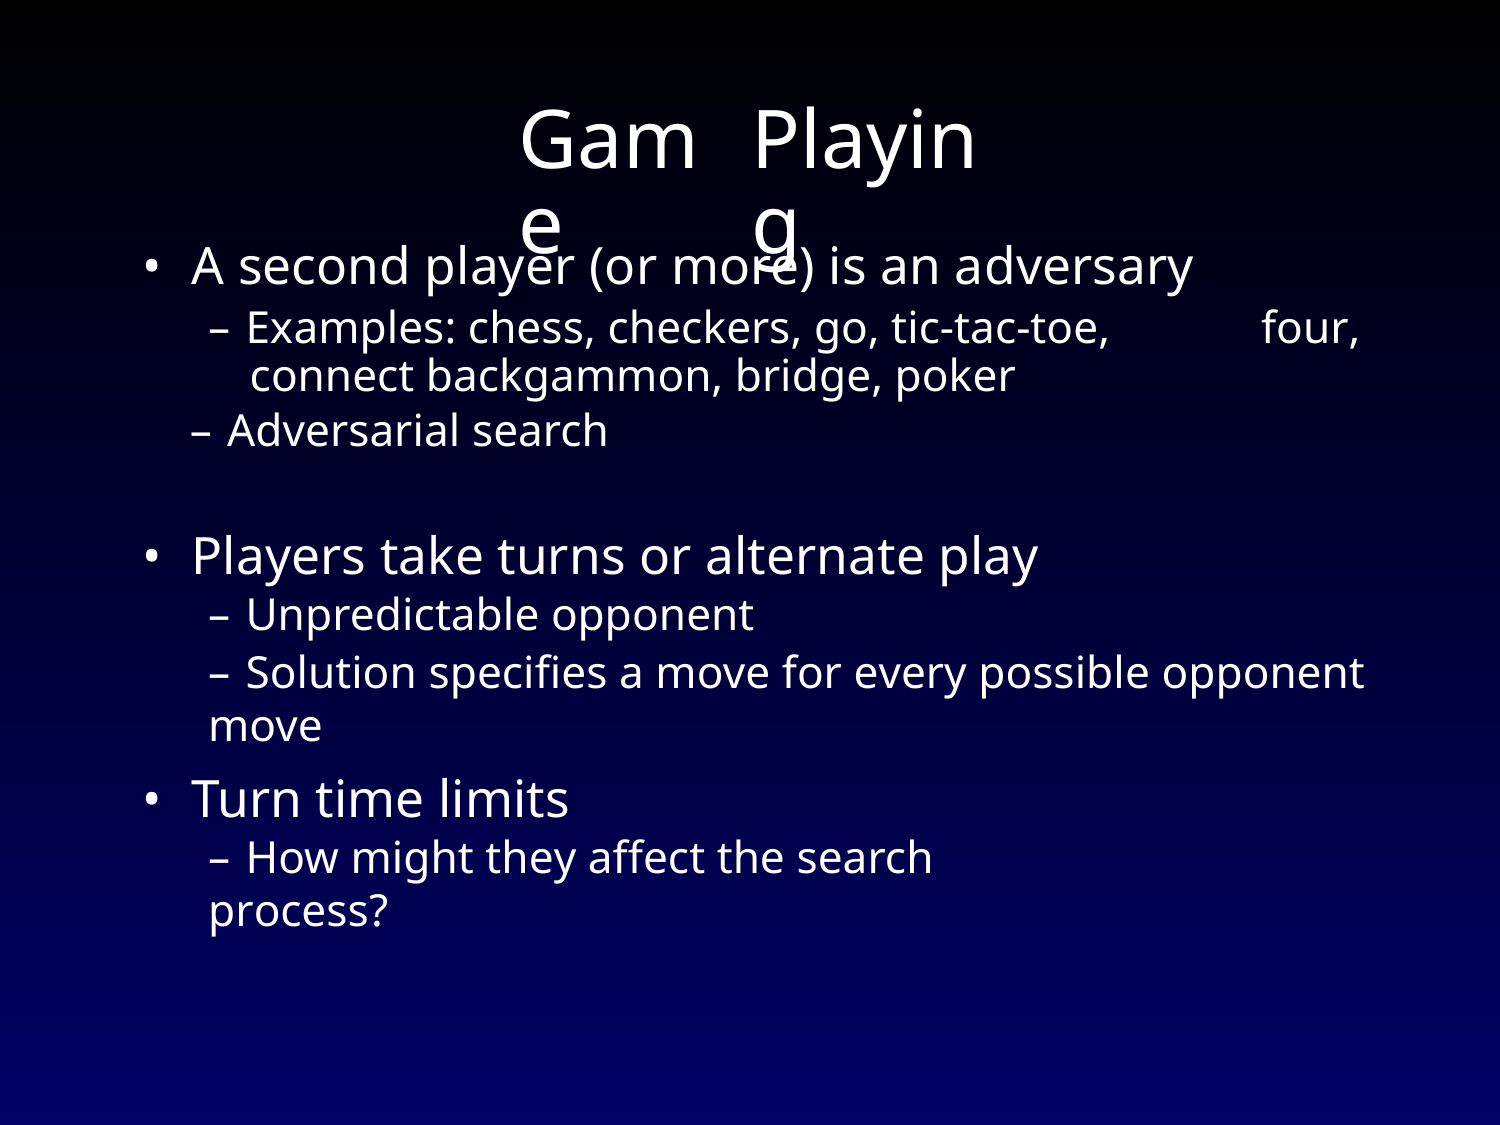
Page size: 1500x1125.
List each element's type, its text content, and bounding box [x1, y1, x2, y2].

text_box Players take turns or alternate play – Unpredictable opponent – Solution specifies a move for every possible opponent move [189, 529, 1425, 702]
text_box four, [1259, 305, 1362, 353]
text_box Turn time limits – How might they affect the search process? [189, 772, 1090, 886]
text_box Game [516, 100, 740, 185]
text_box • [140, 529, 175, 586]
text_box A second player (or more) is an adversary – Examples: chess, checkers, go, tic-tac-toe, connect backgammon, bridge, poker – Adversarial search [189, 239, 1256, 459]
text_box • [140, 239, 175, 295]
text_box Playing [749, 100, 1019, 185]
text_box • [140, 772, 175, 828]
